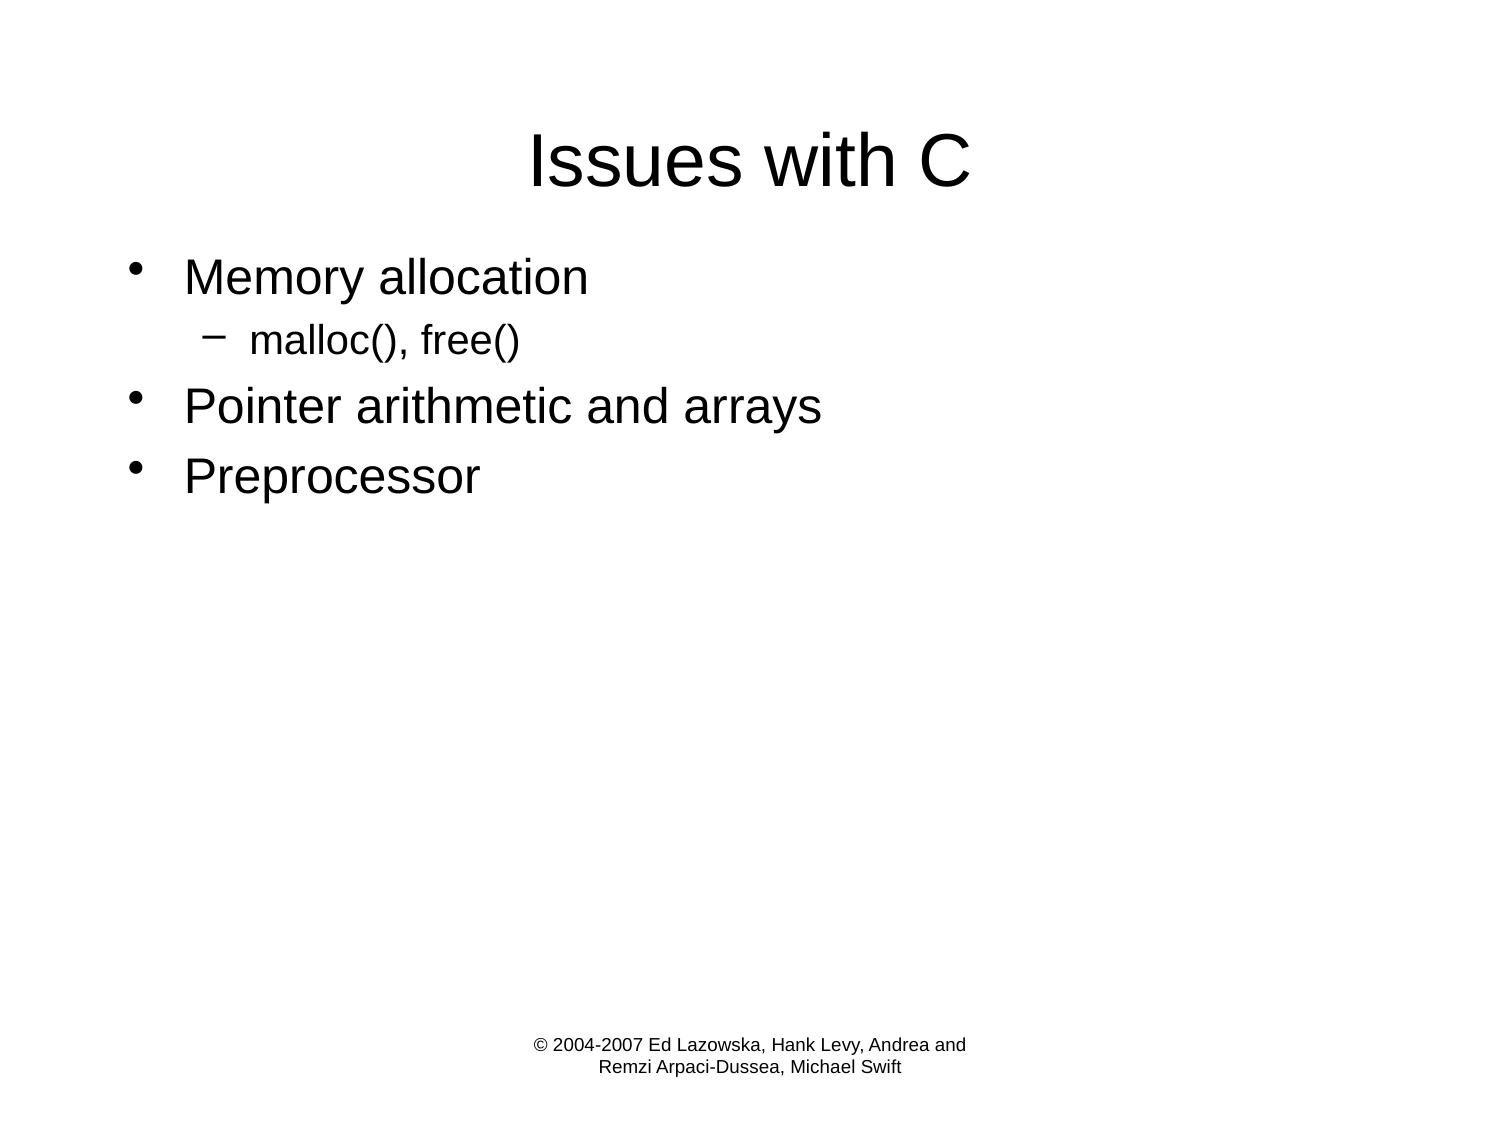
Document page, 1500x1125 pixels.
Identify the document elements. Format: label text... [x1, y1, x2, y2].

list Memory allocation malloc(), free() Pointer arithmetic and arrays Preprocessor [112, 237, 1388, 1001]
title Issues with C [112, 99, 1388, 213]
footer © 2004-2007 Ed Lazowska, Hank Levy, Andrea and Remzi Arpaci-Dussea, Michael Swift [512, 1024, 988, 1101]
